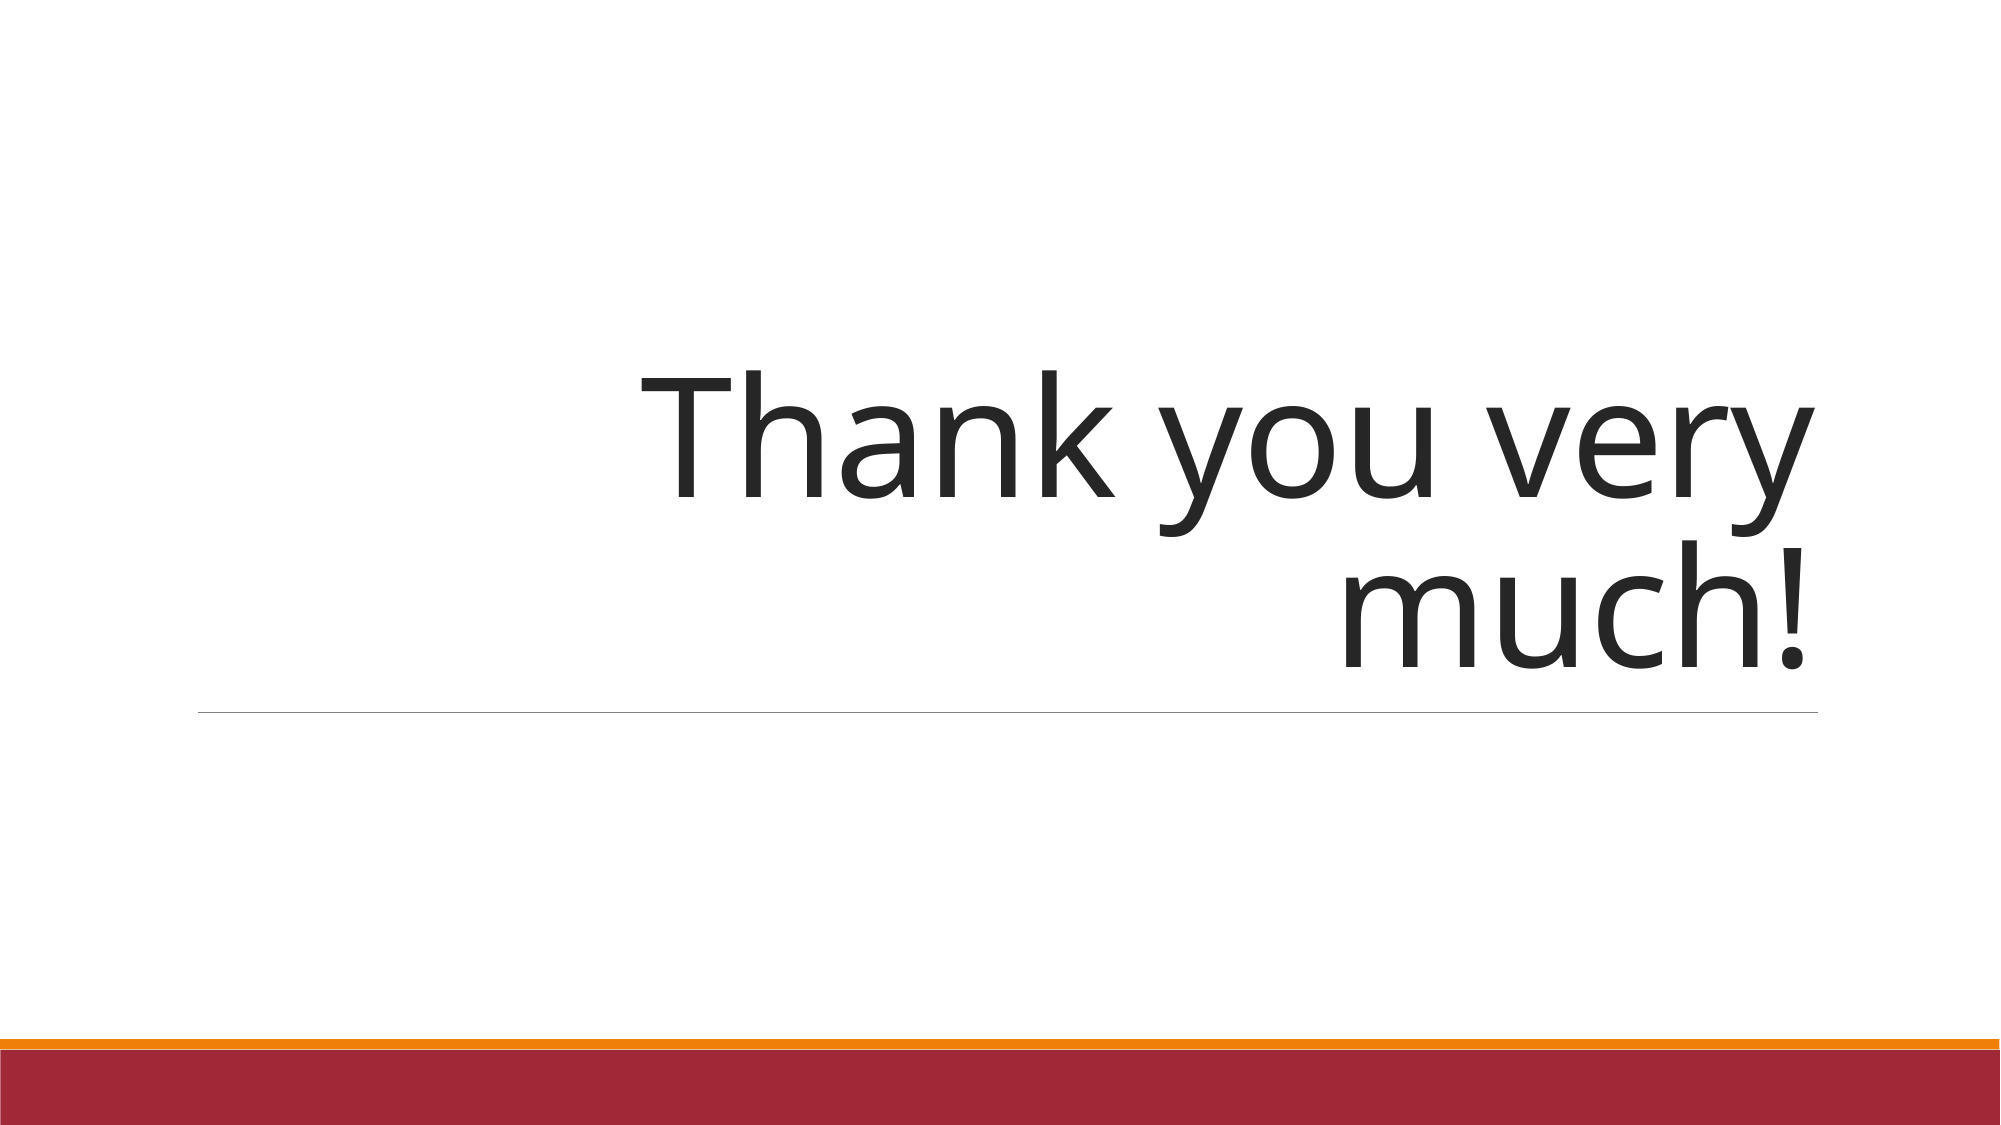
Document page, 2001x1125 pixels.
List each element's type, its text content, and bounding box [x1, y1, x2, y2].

title Thank you very much! [180, 124, 1830, 710]
